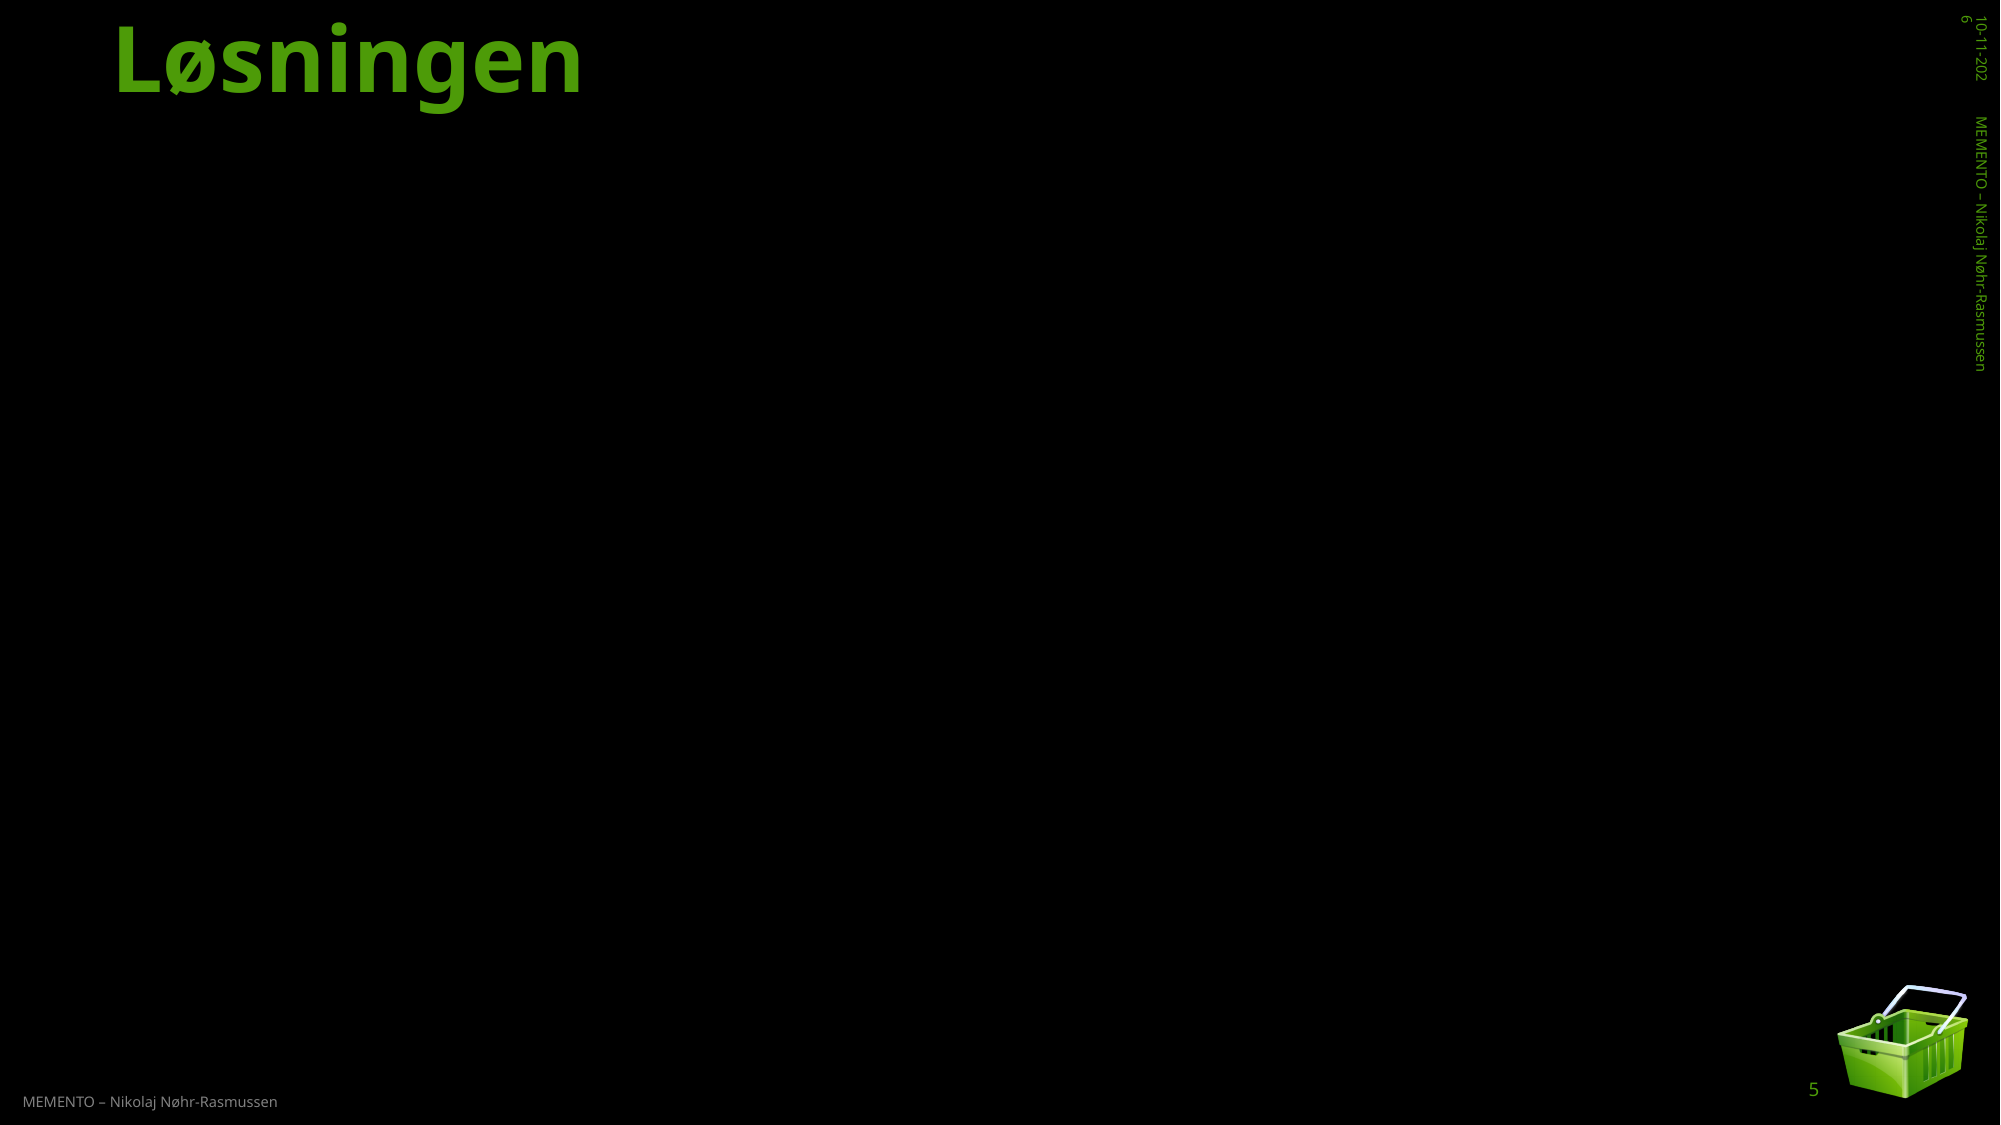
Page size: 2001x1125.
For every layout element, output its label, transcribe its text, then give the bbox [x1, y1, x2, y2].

slide_number 5 [1384, 1060, 1835, 1121]
title Løsningen [96, 0, 1822, 126]
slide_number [1961, 0, 2000, 101]
picture [1834, 967, 2000, 1104]
footer MEMENTO – Nikolaj Nøhr-Rasmussen [1961, 101, 2000, 666]
